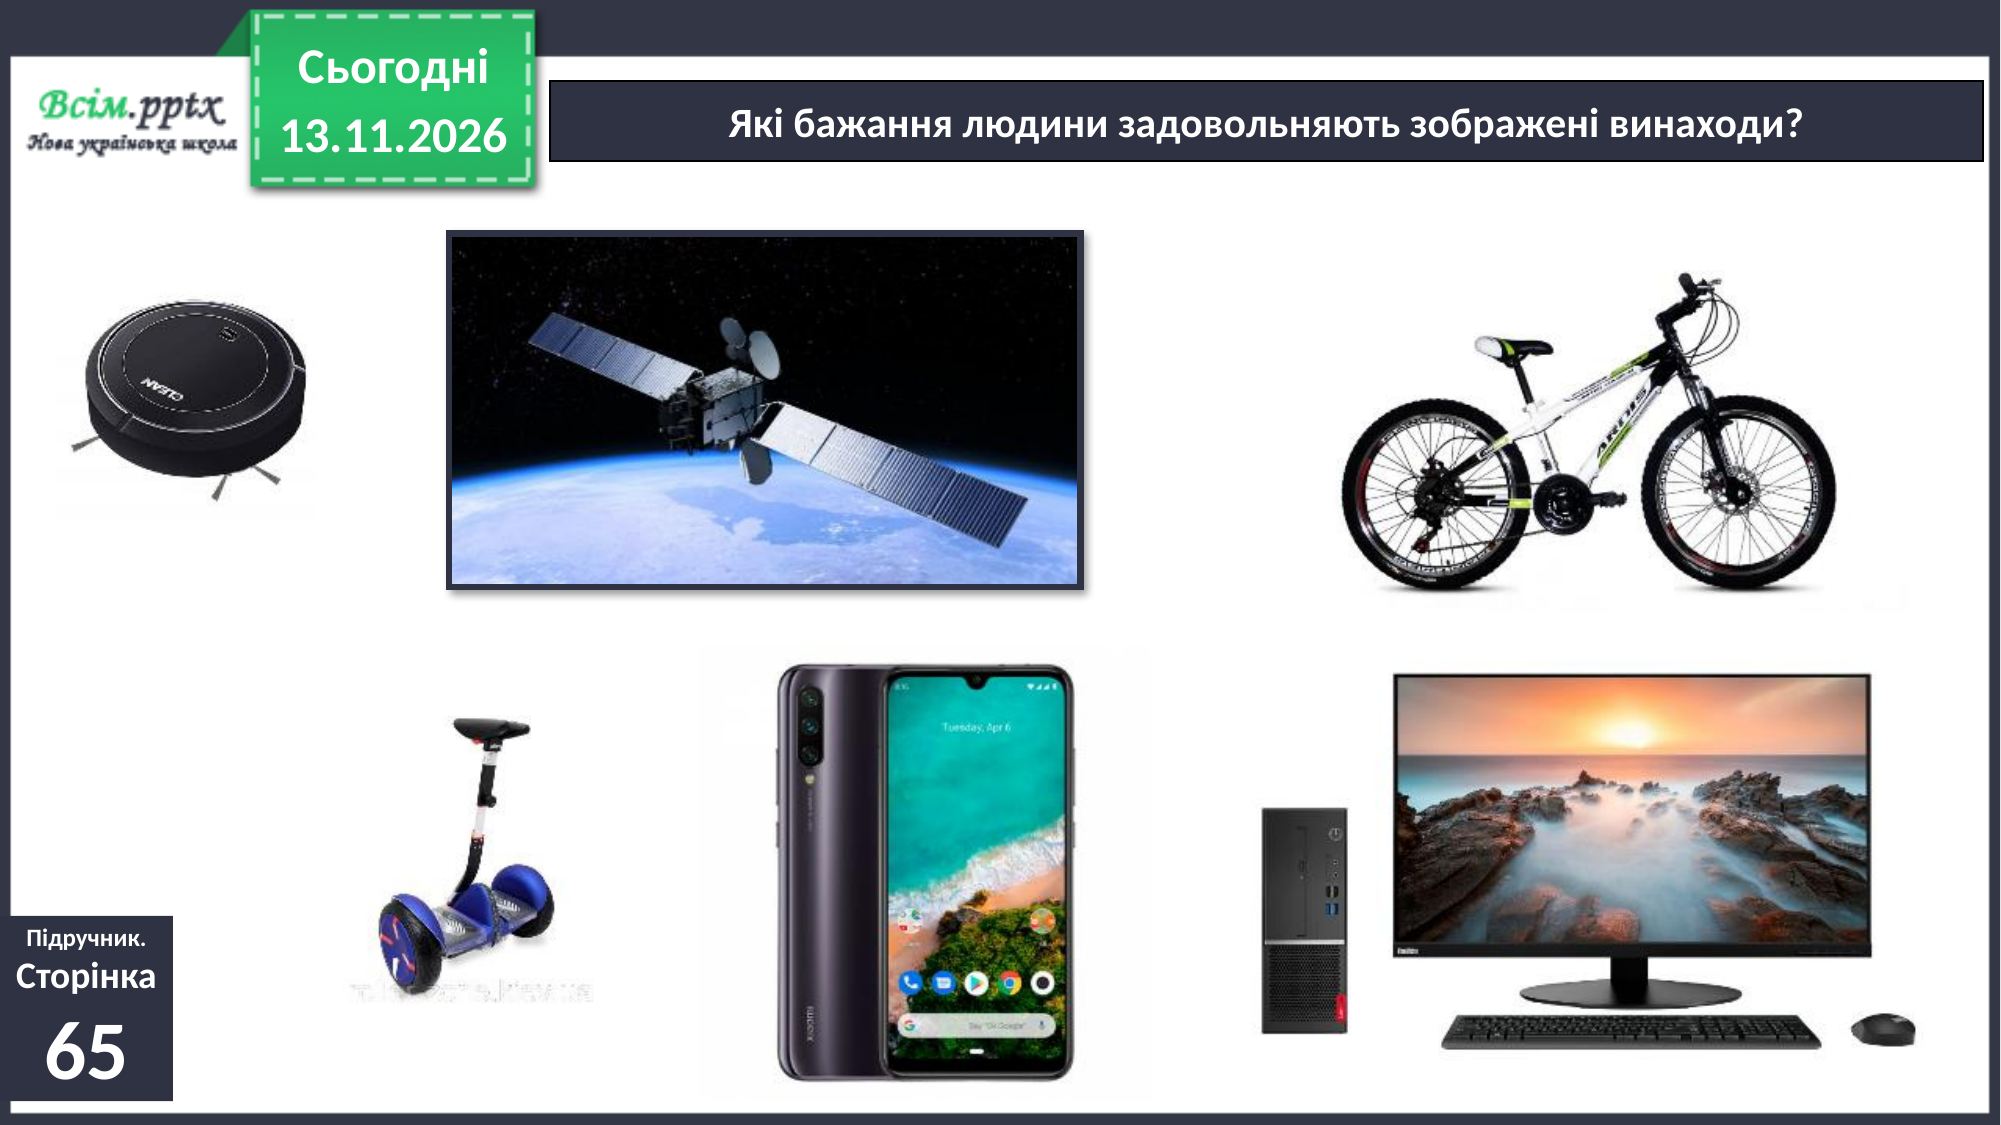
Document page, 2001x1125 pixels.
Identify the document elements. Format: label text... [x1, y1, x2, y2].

text_box Підручник. Сторінка 65 [0, 915, 174, 1102]
text_box Сьогодні [284, 26, 535, 101]
text_box 04.04.2022 [263, 101, 524, 164]
picture [0, 0, 2001, 1125]
text_box Які бажання людини задовольняють зображені винаходи? [549, 80, 1984, 162]
